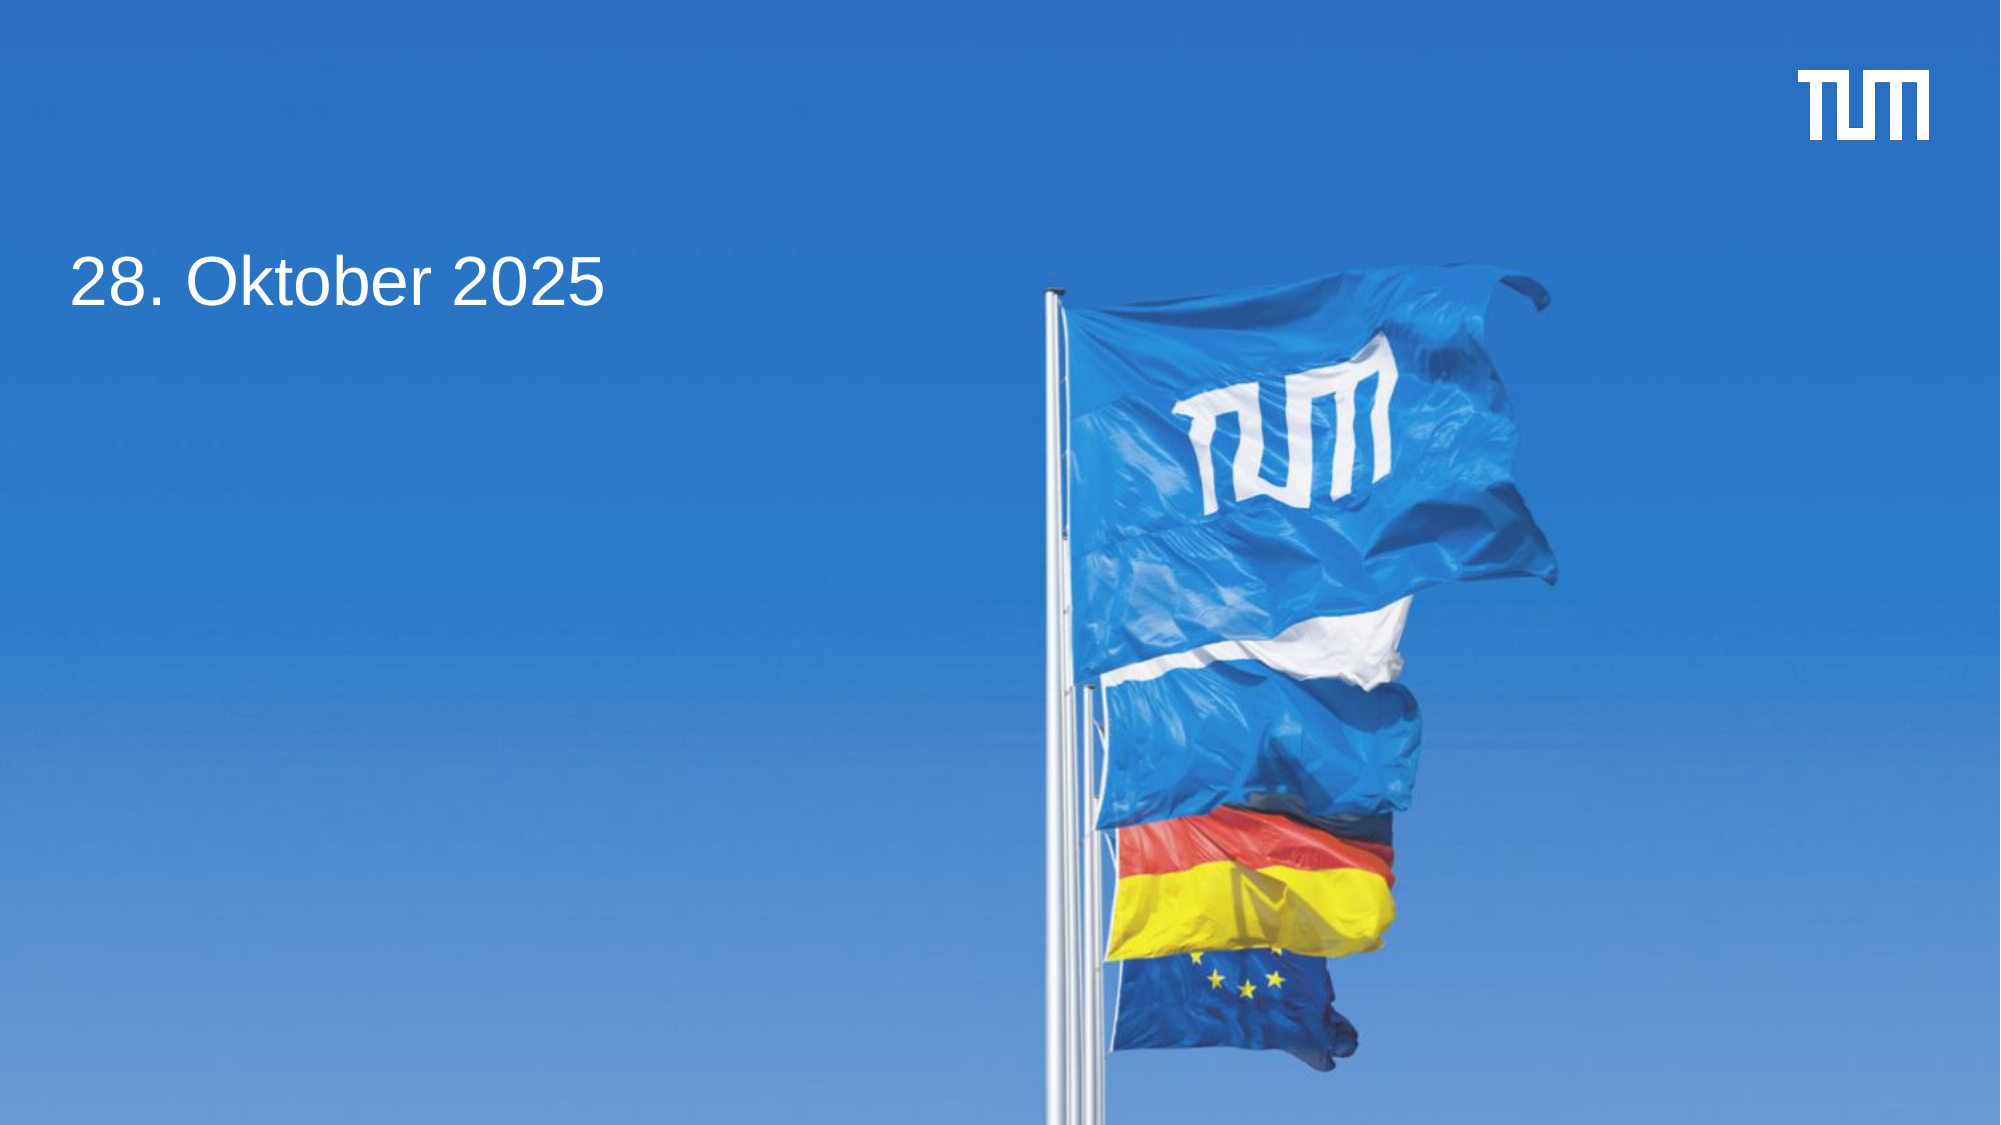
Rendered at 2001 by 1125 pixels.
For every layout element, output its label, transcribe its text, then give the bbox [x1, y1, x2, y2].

picture [0, 0, 2000, 1125]
title 28. Oktober 2025 [69, 212, 1931, 295]
